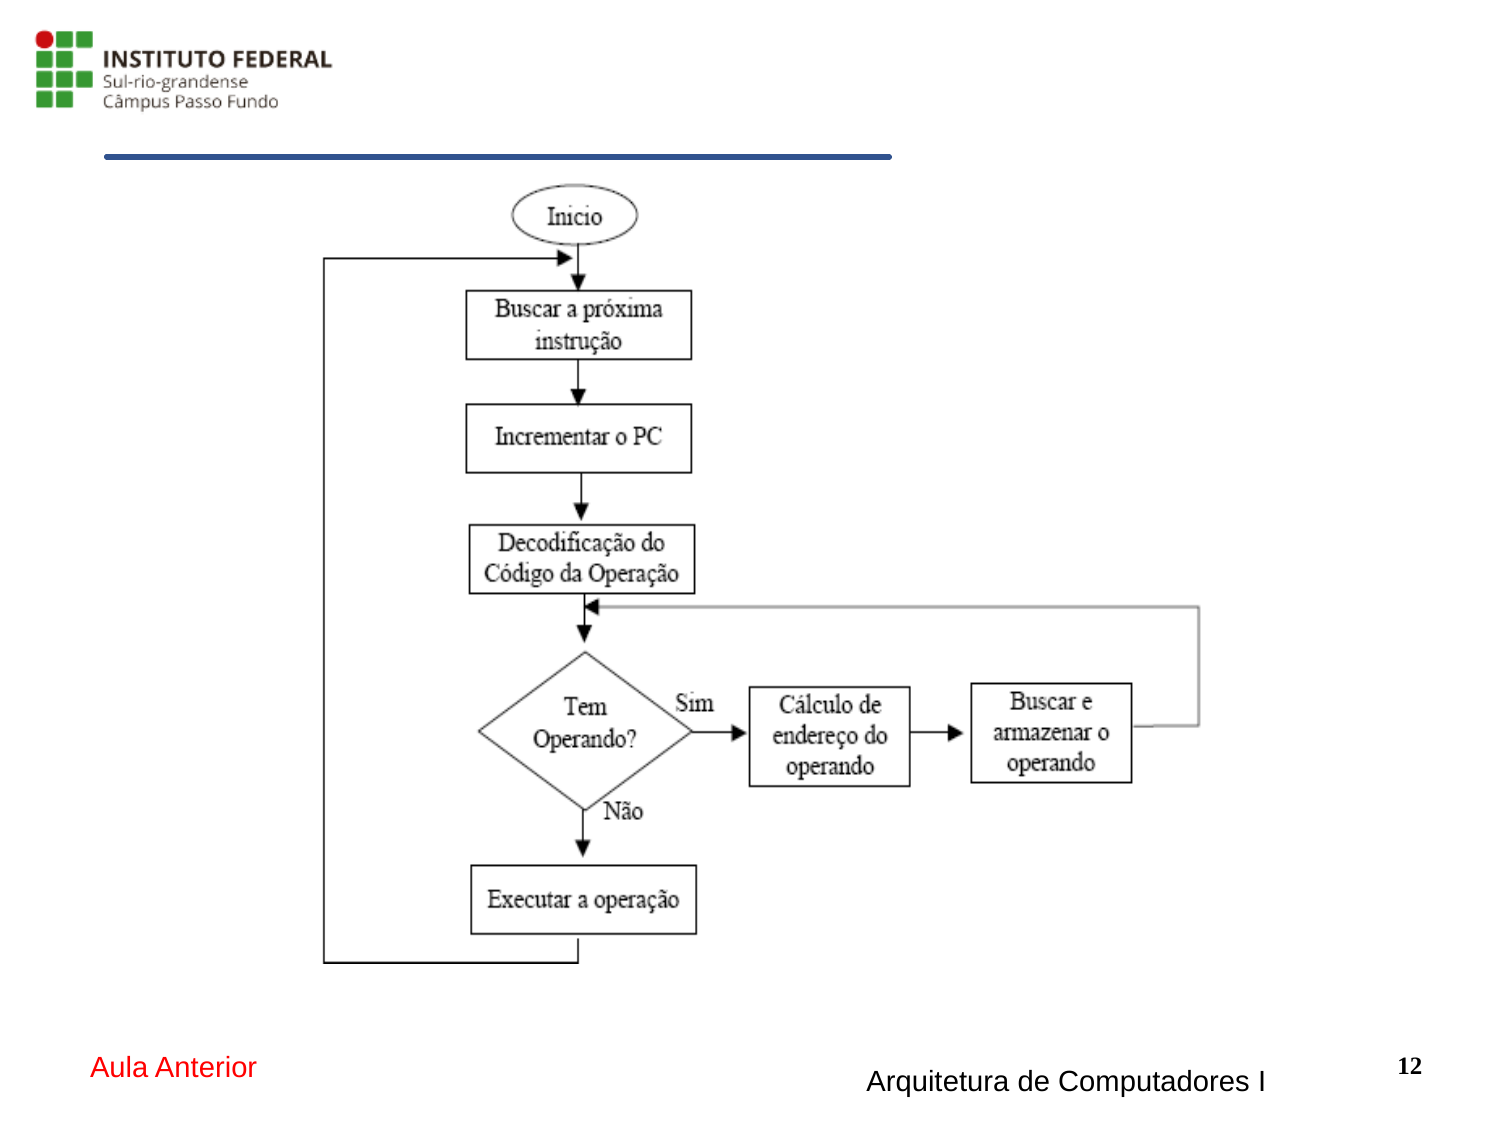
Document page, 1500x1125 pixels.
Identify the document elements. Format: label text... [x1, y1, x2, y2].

picture [21, 23, 340, 126]
text_box Arquitetura de Computadores I [733, 1054, 1400, 1125]
picture [304, 175, 1213, 964]
text_box Aula Anterior [75, 1040, 276, 1091]
text_box 12 [1049, 1012, 1438, 1088]
